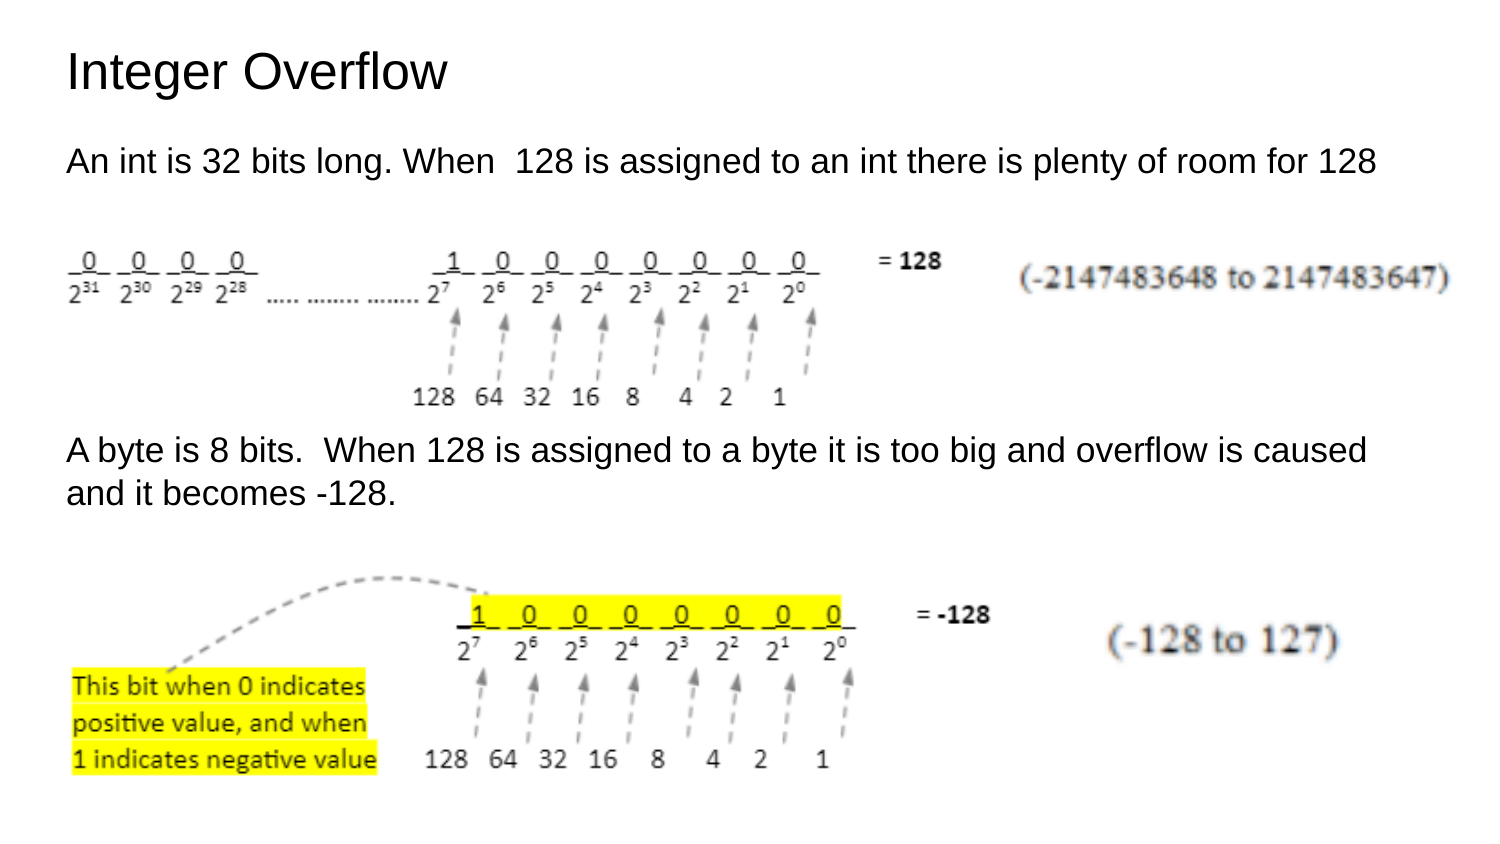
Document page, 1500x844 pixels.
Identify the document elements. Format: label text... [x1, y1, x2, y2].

title Integer Overflow [51, 22, 1449, 116]
picture [1018, 225, 1471, 332]
picture [1098, 574, 1430, 703]
list An int is 32 bits long. When 128 is assigned to an int there is plenty of room for 128 A byte is 8 bits. When 128 is assigned to a byte it is too big and overflow is caused and it becomes -128. [51, 116, 1449, 748]
picture [50, 560, 1038, 805]
picture [50, 214, 952, 435]
